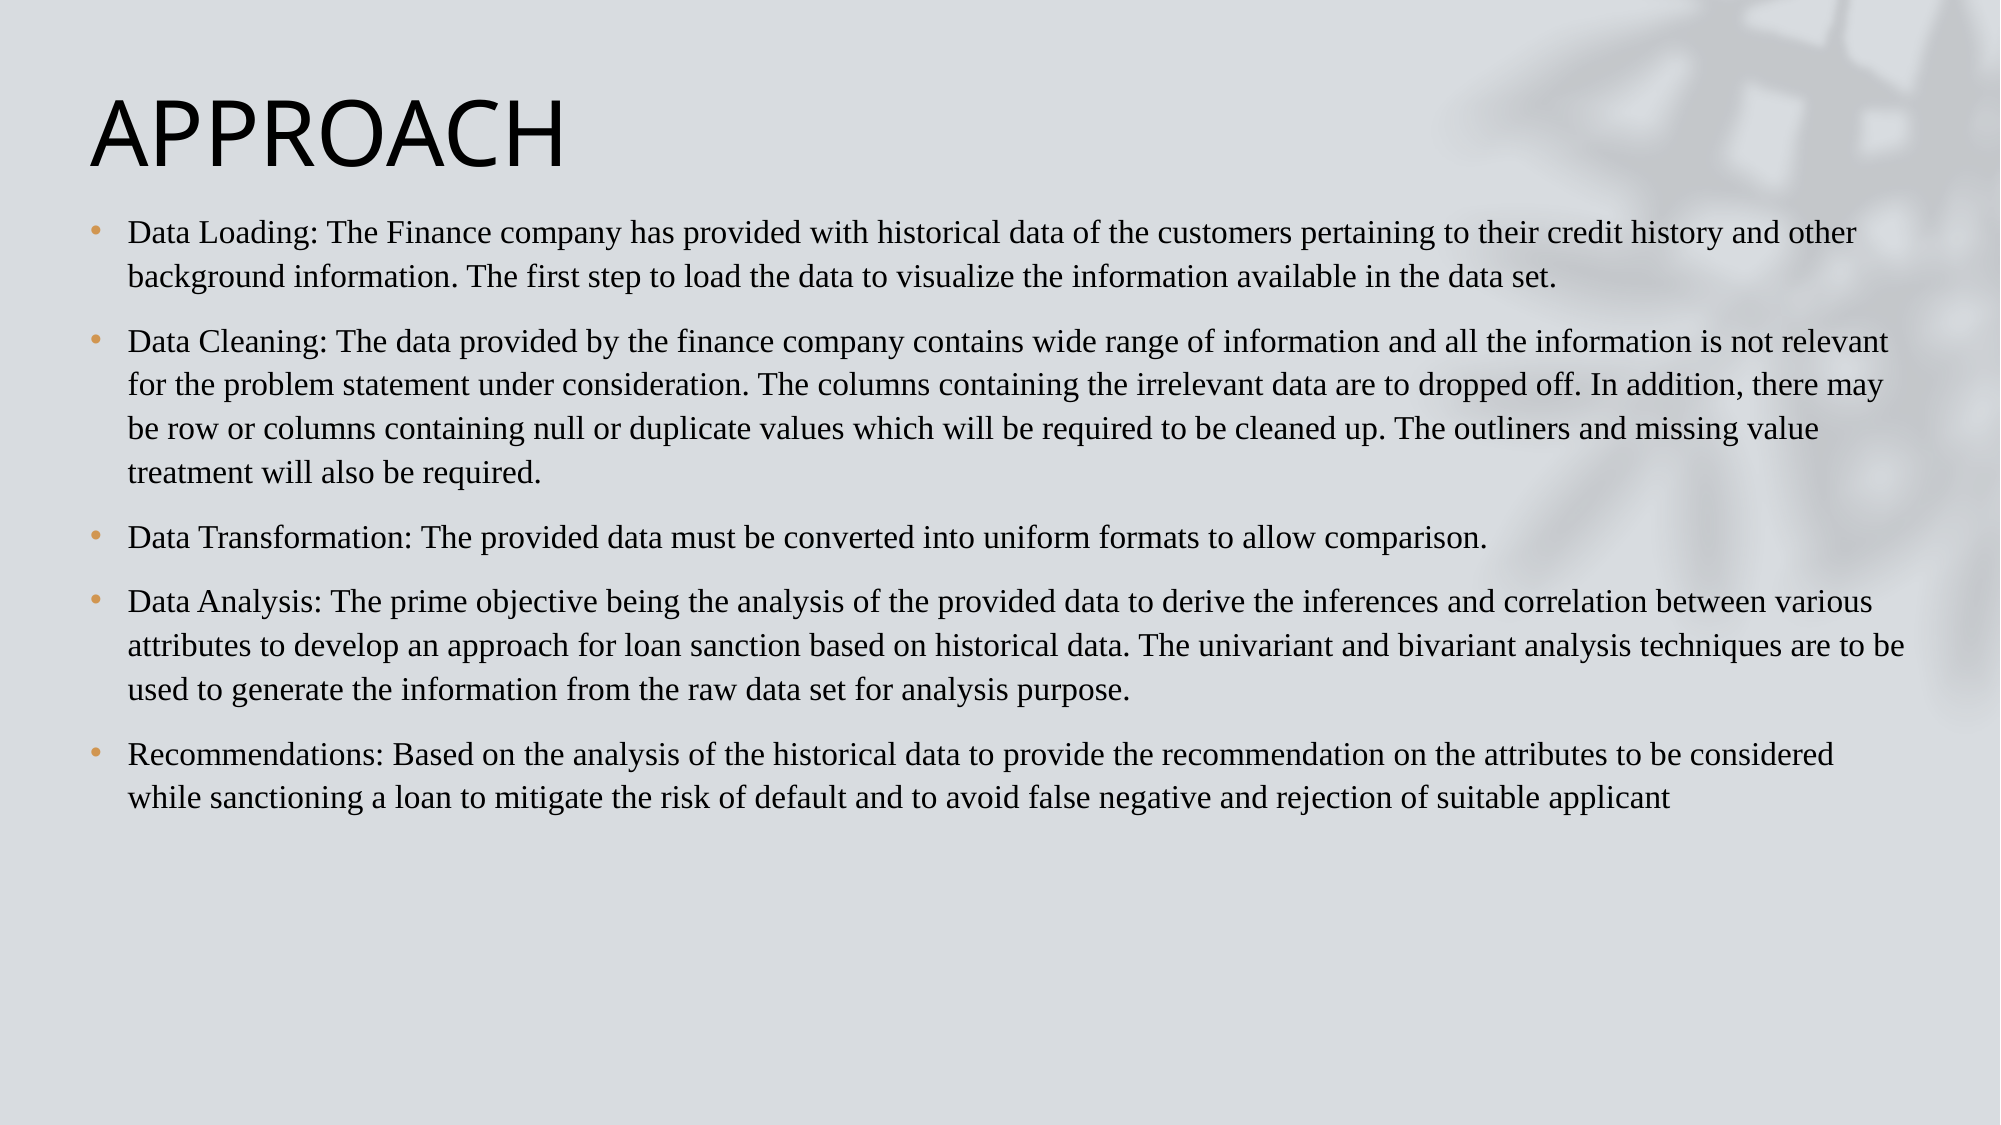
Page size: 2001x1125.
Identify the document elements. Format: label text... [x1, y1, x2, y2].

title APPROACH [75, 60, 1863, 198]
list Data Loading: The Finance company has provided with historical data of the customers pertaining to their credit history and other background information. The first step to load the data to visualize the information available in the data set. Data Cleaning: The data provided by the finance company contains wide range of information and all the information is not relevant for the problem statement under consideration. The columns containing the irrelevant data are to dropped off. In addition, there may be row or columns containing null or duplicate values which will be required to be cleaned up. The outliners and missing value treatment will also be required. Data Transformation: The provided data must be converted into uniform formats to allow comparison. Data Analysis: The prime objective being the analysis of the provided data to derive the inferences and correlation between various attributes to develop an approach for loan sanction based on historical data. The univariant and bivariant analysis techniques are to be used to generate the information from the raw data set for analysis purpose. Recommendations: Based on the analysis of the historical data to provide the recommendation on the attributes to be considered while sanctioning a loan to mitigate the risk of default and to avoid false negative and rejection of suitable applicant [75, 198, 1925, 1009]
